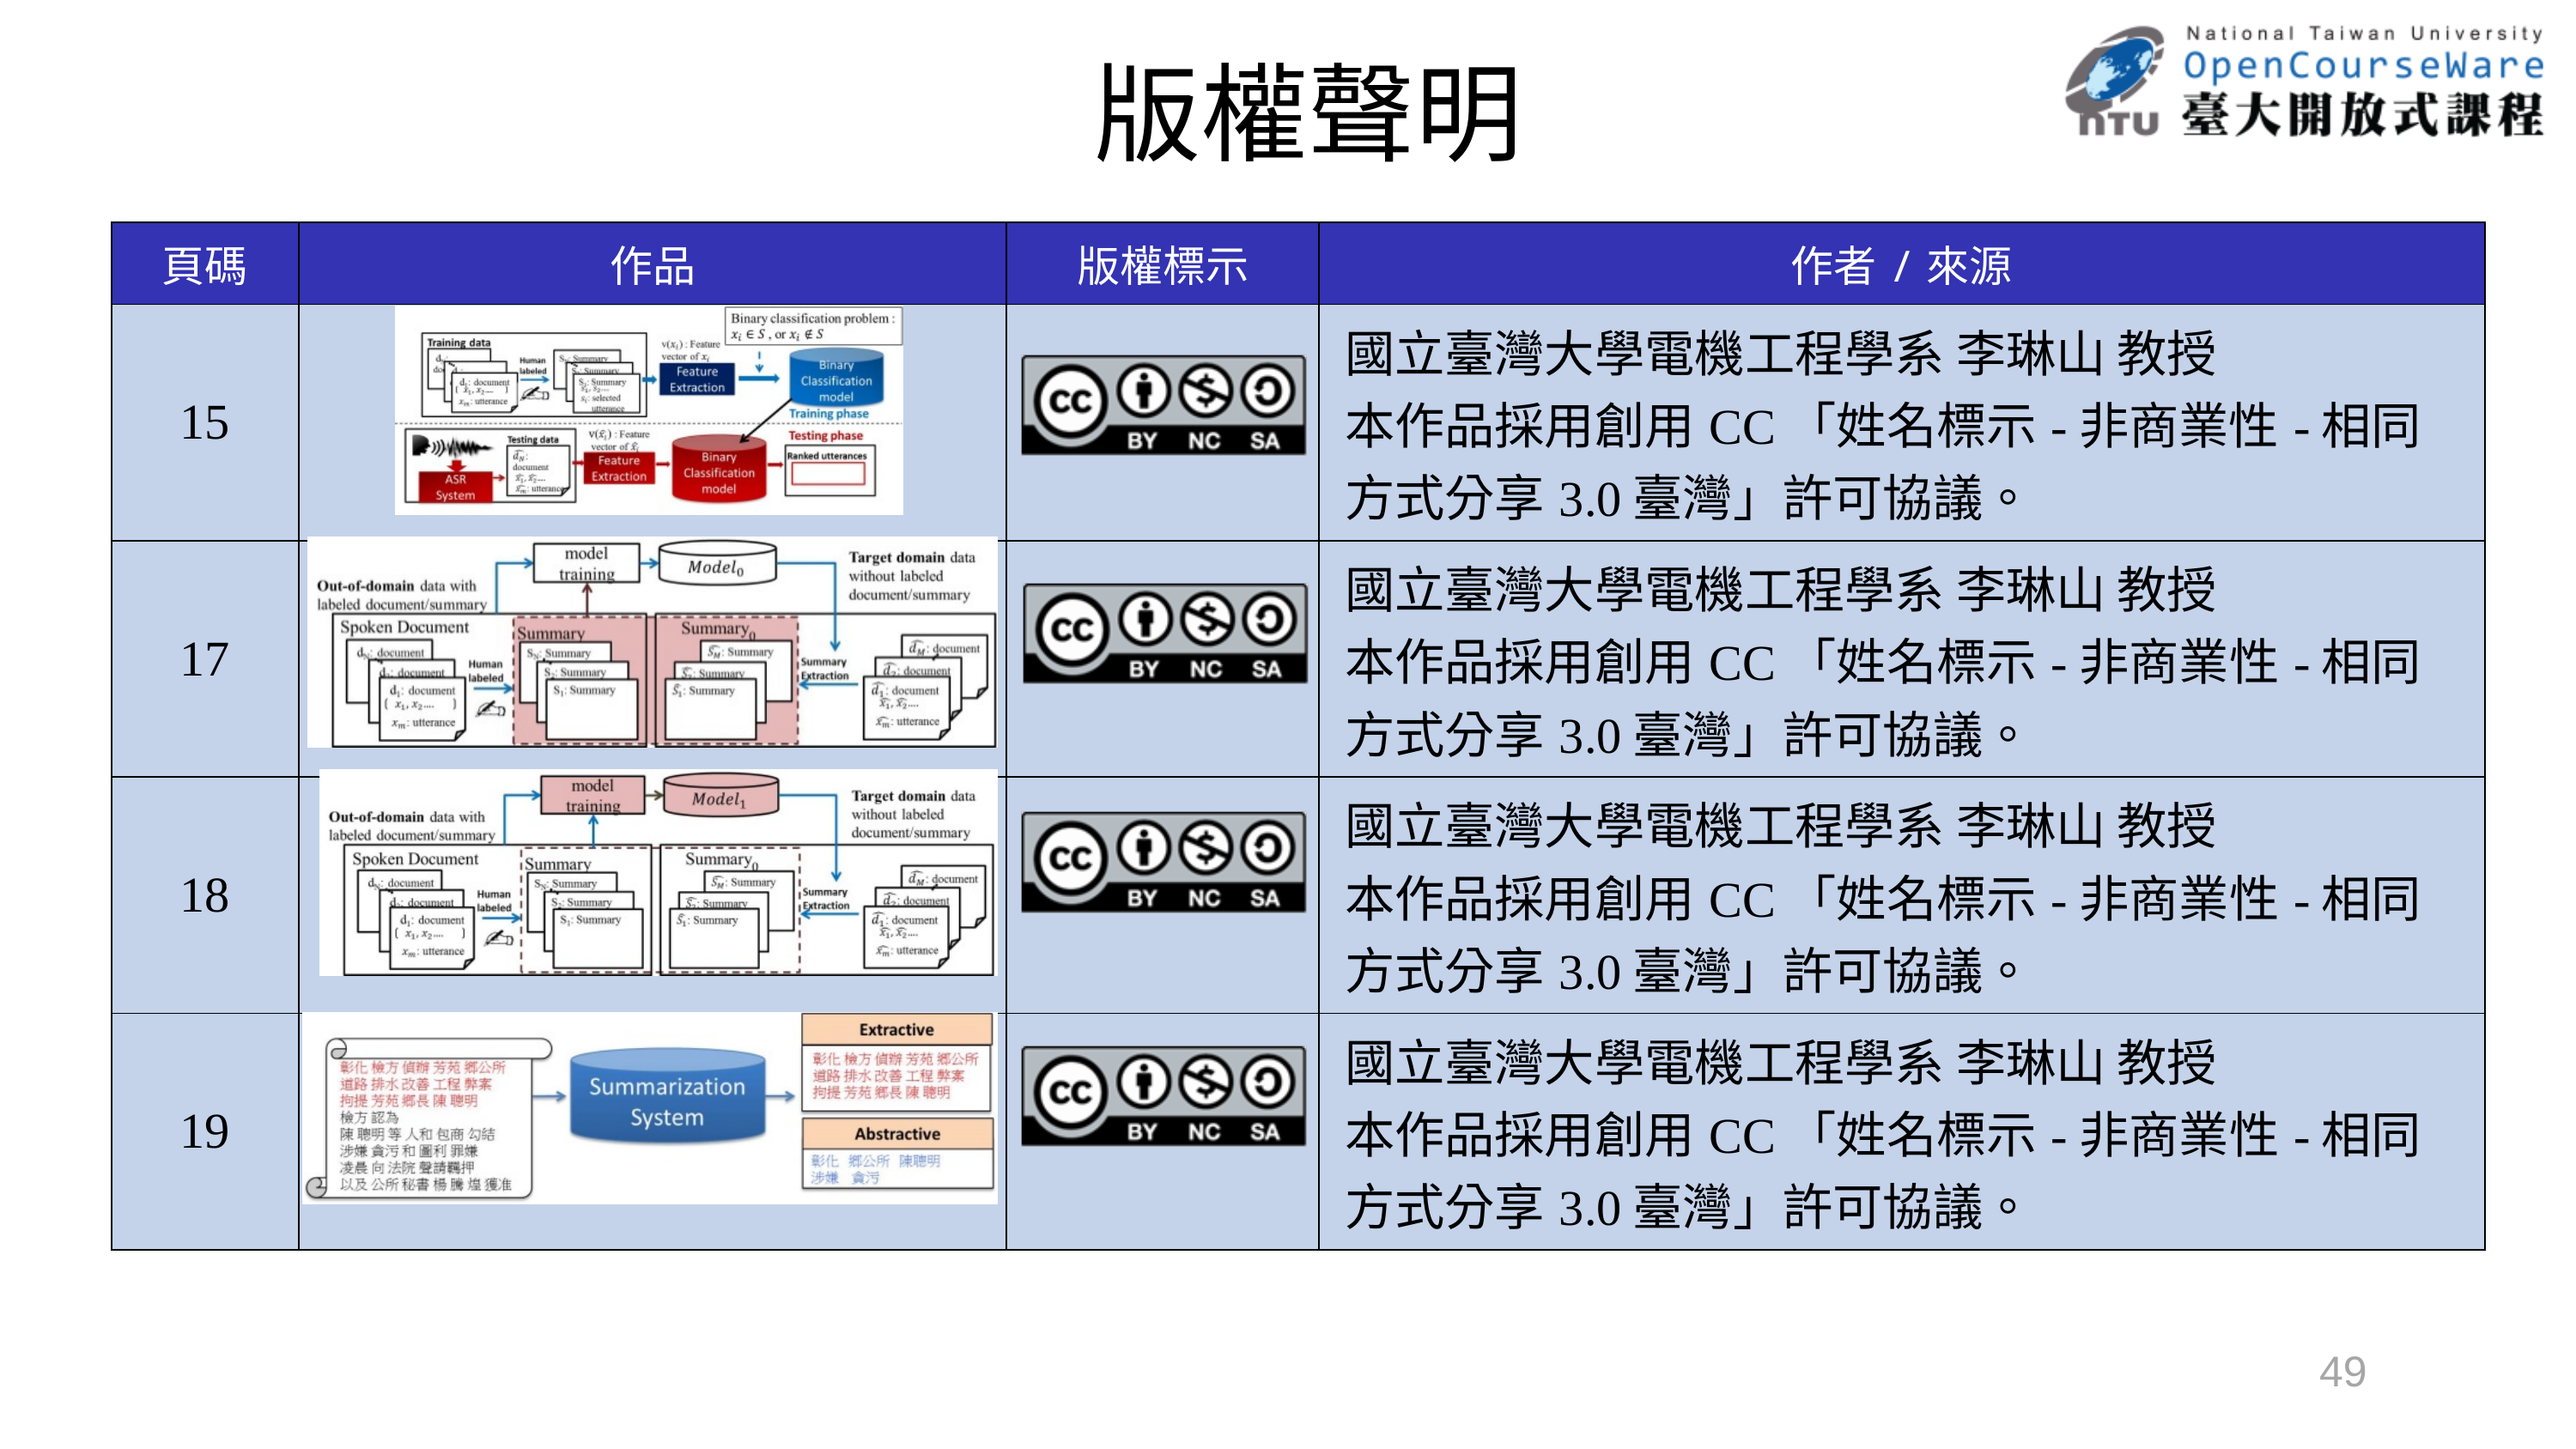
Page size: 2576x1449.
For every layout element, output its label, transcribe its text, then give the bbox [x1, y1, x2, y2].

table_header 作品 [300, 223, 1005, 304]
picture [302, 1012, 998, 1205]
table_header 作者/來源 [1320, 223, 2484, 304]
table_cell [300, 542, 1005, 776]
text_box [1020, 353, 1310, 1149]
table_cell [1007, 542, 1016, 776]
table_cell [1314, 542, 1318, 776]
table_cell [1007, 1014, 1318, 1249]
table_header 頁碼 [112, 223, 298, 304]
table_cell 17 [112, 542, 298, 776]
table_cell 15 [112, 305, 298, 540]
table_cell [300, 1014, 1005, 1249]
text_box 49 [2306, 1337, 2435, 1415]
picture [2037, 6, 2576, 157]
table_cell 國立臺灣大學電機工程學系 李琳山 教授 本作品採用創用CC「姓名標示-非商業性-相同方式分享3.0臺灣」許可協議。 [1320, 305, 2484, 540]
table_cell 19 [112, 1014, 298, 1249]
table_cell 國立臺灣大學電機工程學系 李琳山 教授 本作品採用創用CC「姓名標示-非商業性-相同方式分享3.0臺灣」許可協議。 [1320, 542, 2484, 776]
table_cell [300, 778, 1005, 1013]
table_cell 國立臺灣大學電機工程學系 李琳山 教授 本作品採用創用CC「姓名標示-非商業性-相同方式分享3.0臺灣」許可協議。 [1320, 1014, 2484, 1249]
table_cell [1007, 305, 1318, 540]
table_cell 18 [112, 778, 298, 1013]
table_cell [1314, 778, 1318, 1013]
picture [395, 306, 903, 515]
table_cell [300, 305, 1005, 540]
table_cell 國立臺灣大學電機工程學系 李琳山 教授 本作品採用創用CC「姓名標示-非商業性-相同方式分享3.0臺灣」許可協議。 [1320, 778, 2484, 1013]
table_cell [1007, 778, 1016, 1013]
picture [307, 536, 998, 748]
text_box 版權聲明 [740, 39, 1876, 182]
picture [319, 769, 998, 976]
table_header 版權標示 [1007, 223, 1318, 304]
